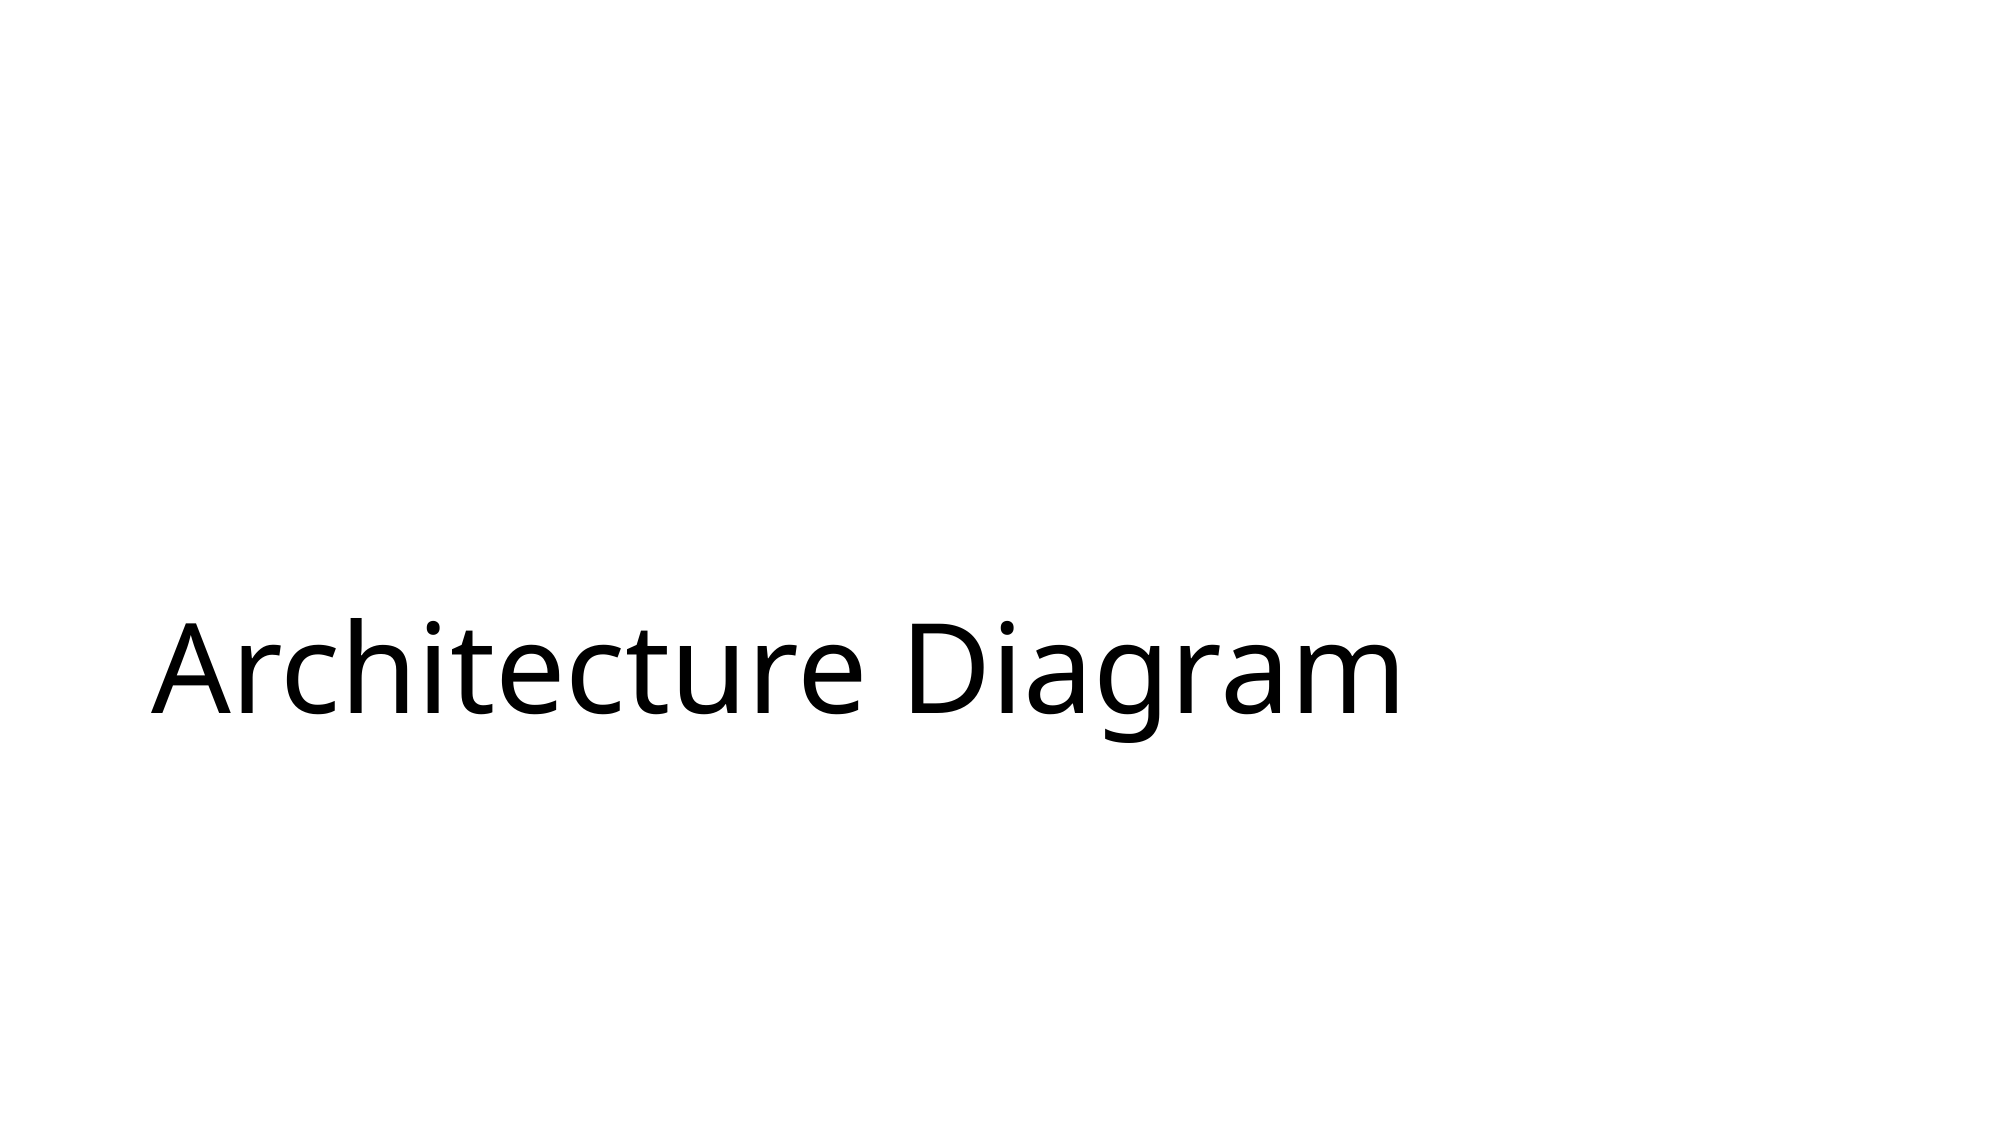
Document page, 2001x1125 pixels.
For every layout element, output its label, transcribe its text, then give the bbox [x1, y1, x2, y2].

title Architecture Diagram [136, 280, 1862, 749]
